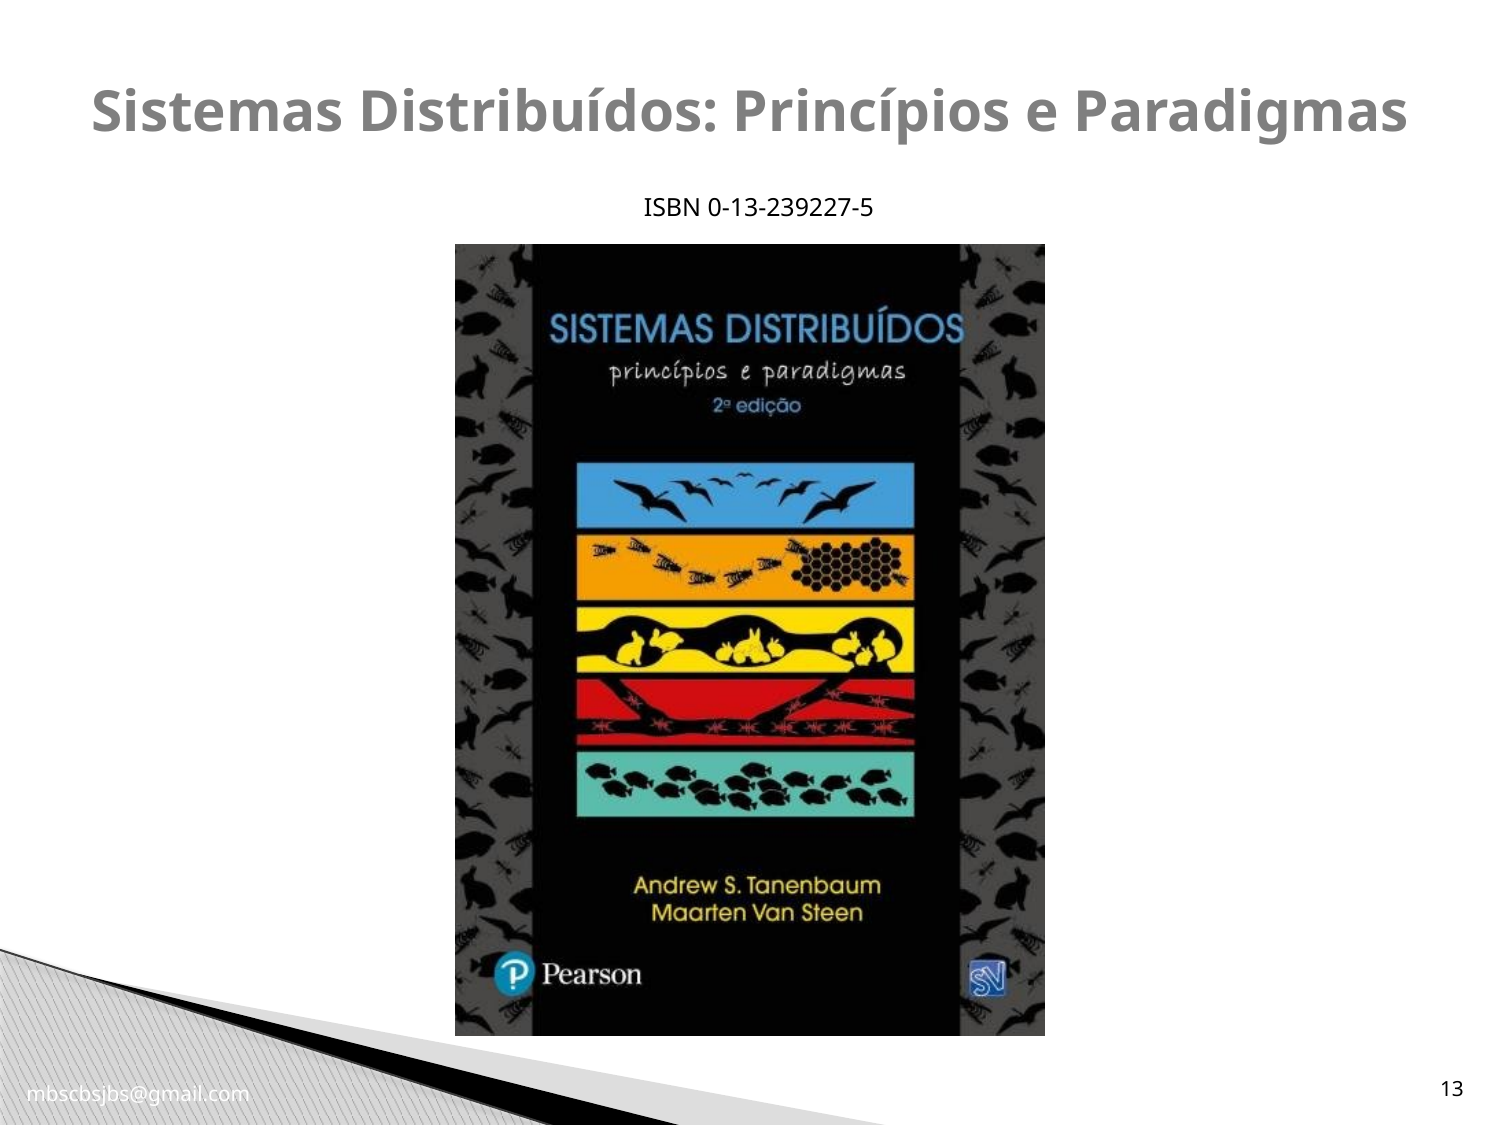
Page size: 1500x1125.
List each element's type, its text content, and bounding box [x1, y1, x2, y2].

list ISBN 0-13-239227-5 [75, 184, 1425, 245]
footer mbscbsjbs@gmail.com [11, 1053, 398, 1114]
slide_number 13 [1418, 1051, 1479, 1112]
title Sistemas Distribuídos: Princípios e Paradigmas [75, 45, 1425, 173]
picture [455, 244, 1045, 1036]
